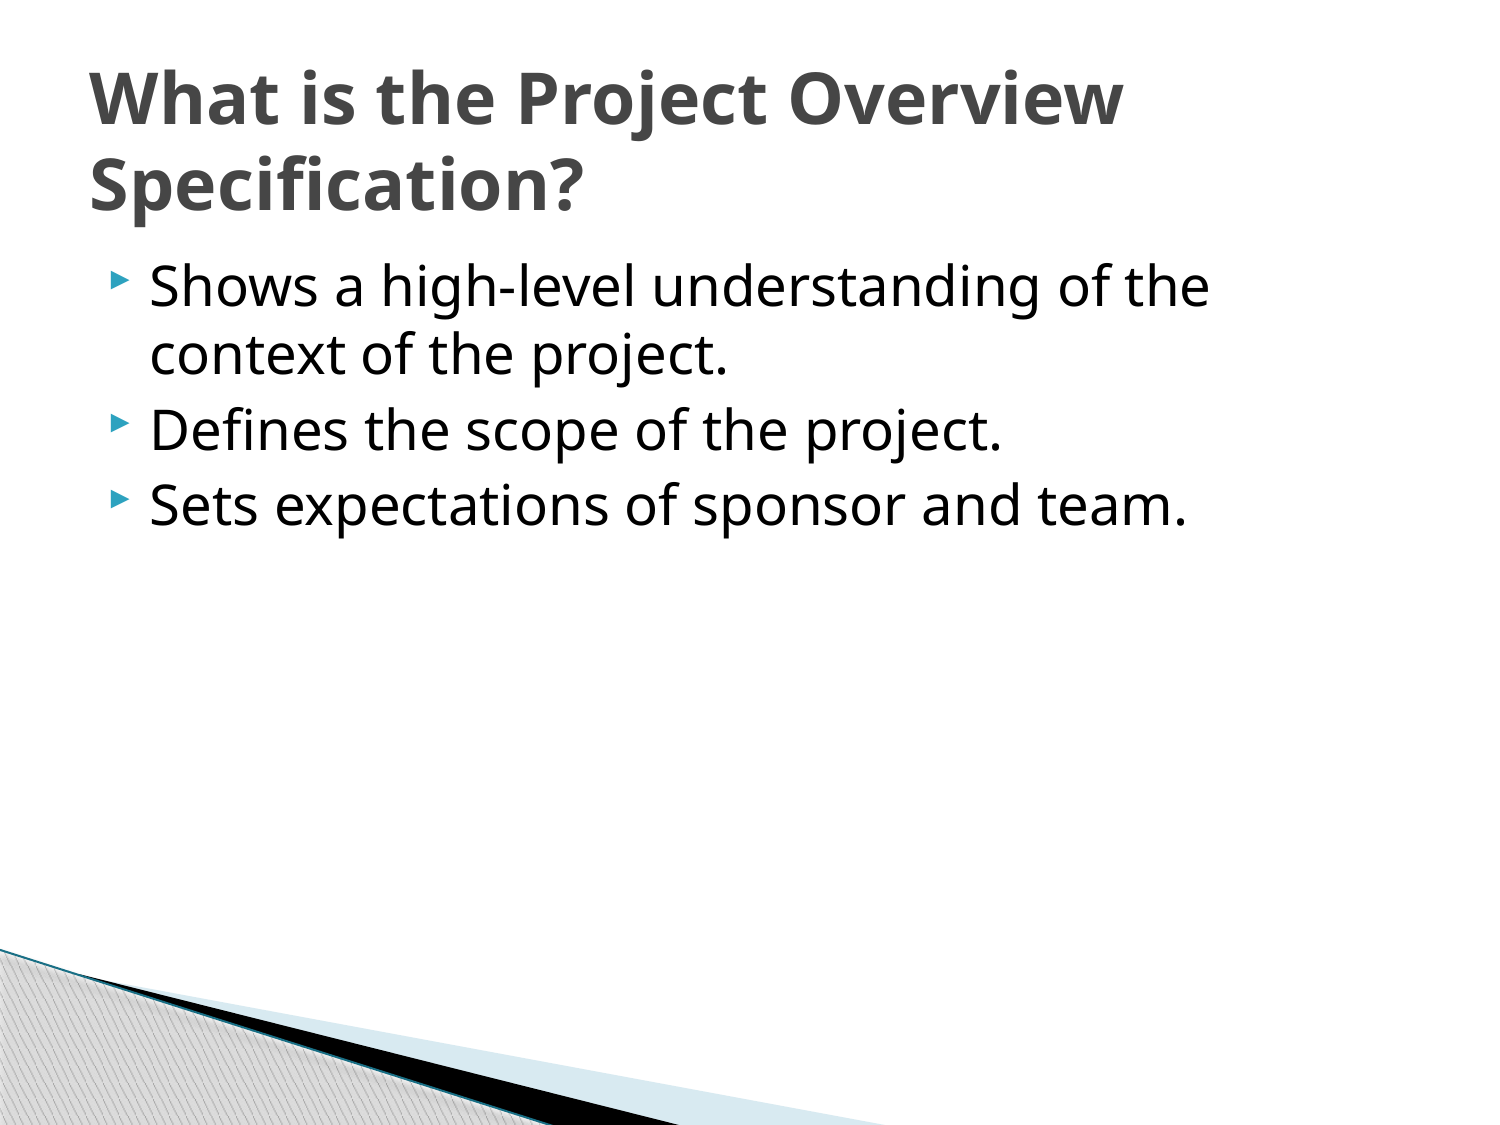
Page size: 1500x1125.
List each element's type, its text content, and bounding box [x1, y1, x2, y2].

list Shows a high-level understanding of the context of the project. Defines the scope of the project. Sets expectations of sponsor and team. [75, 243, 1425, 986]
title What is the Project Overview Specification? [75, 45, 1425, 233]
